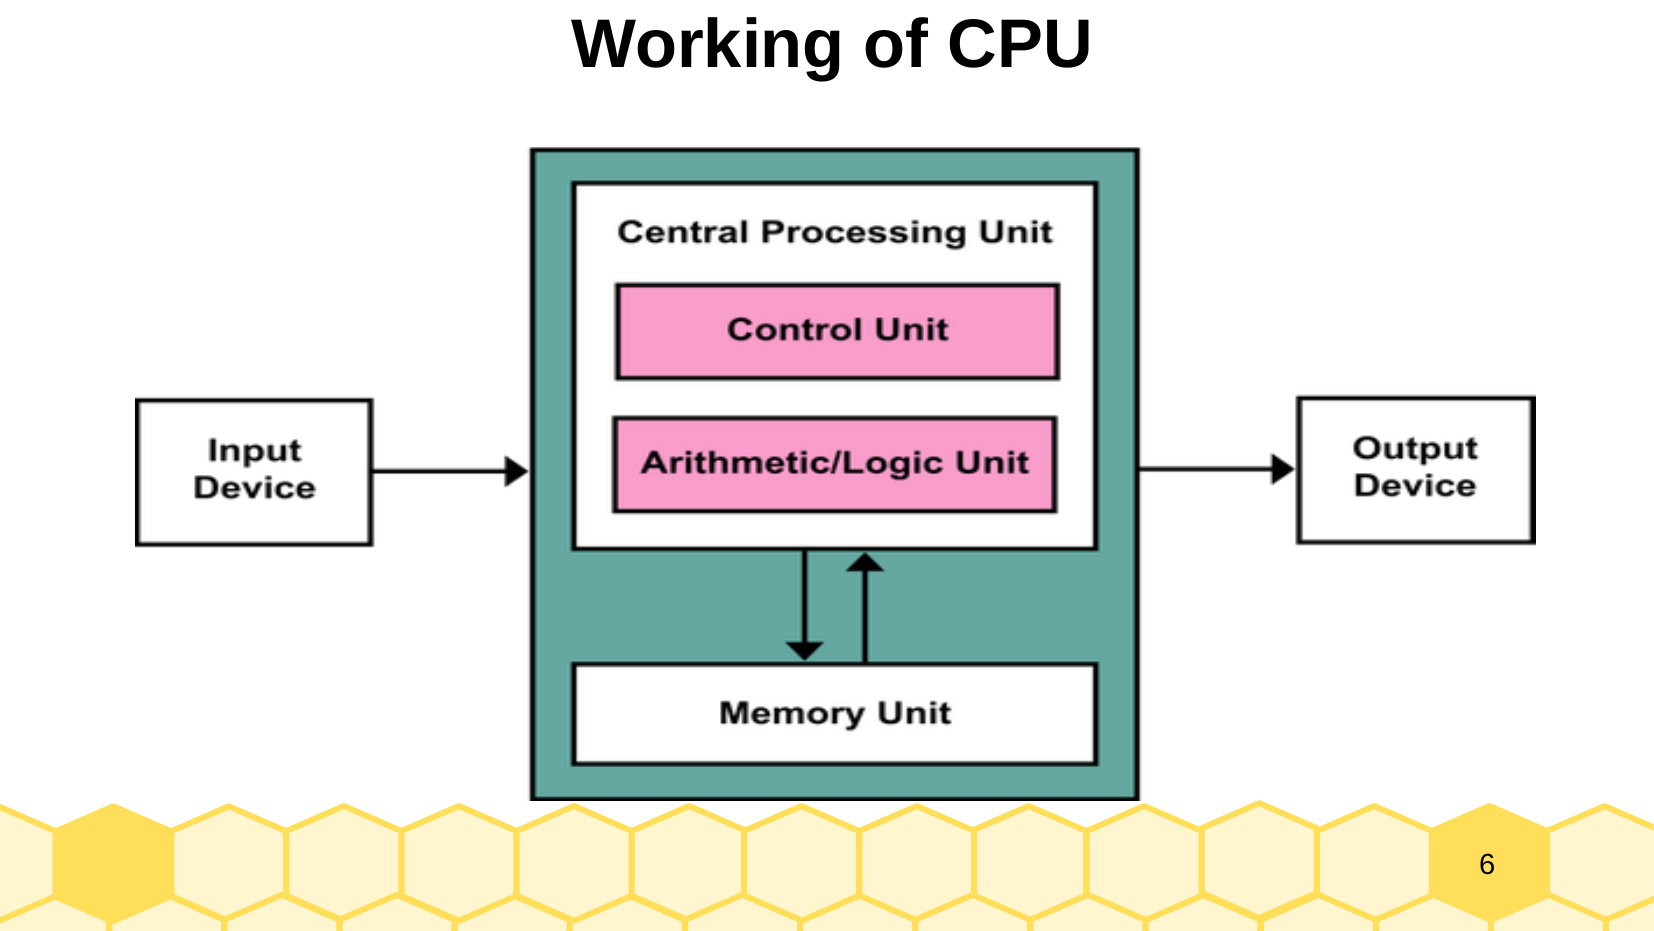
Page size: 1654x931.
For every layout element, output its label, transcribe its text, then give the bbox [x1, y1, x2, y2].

title Working of CPU [88, 0, 1577, 120]
picture [135, 147, 1536, 801]
